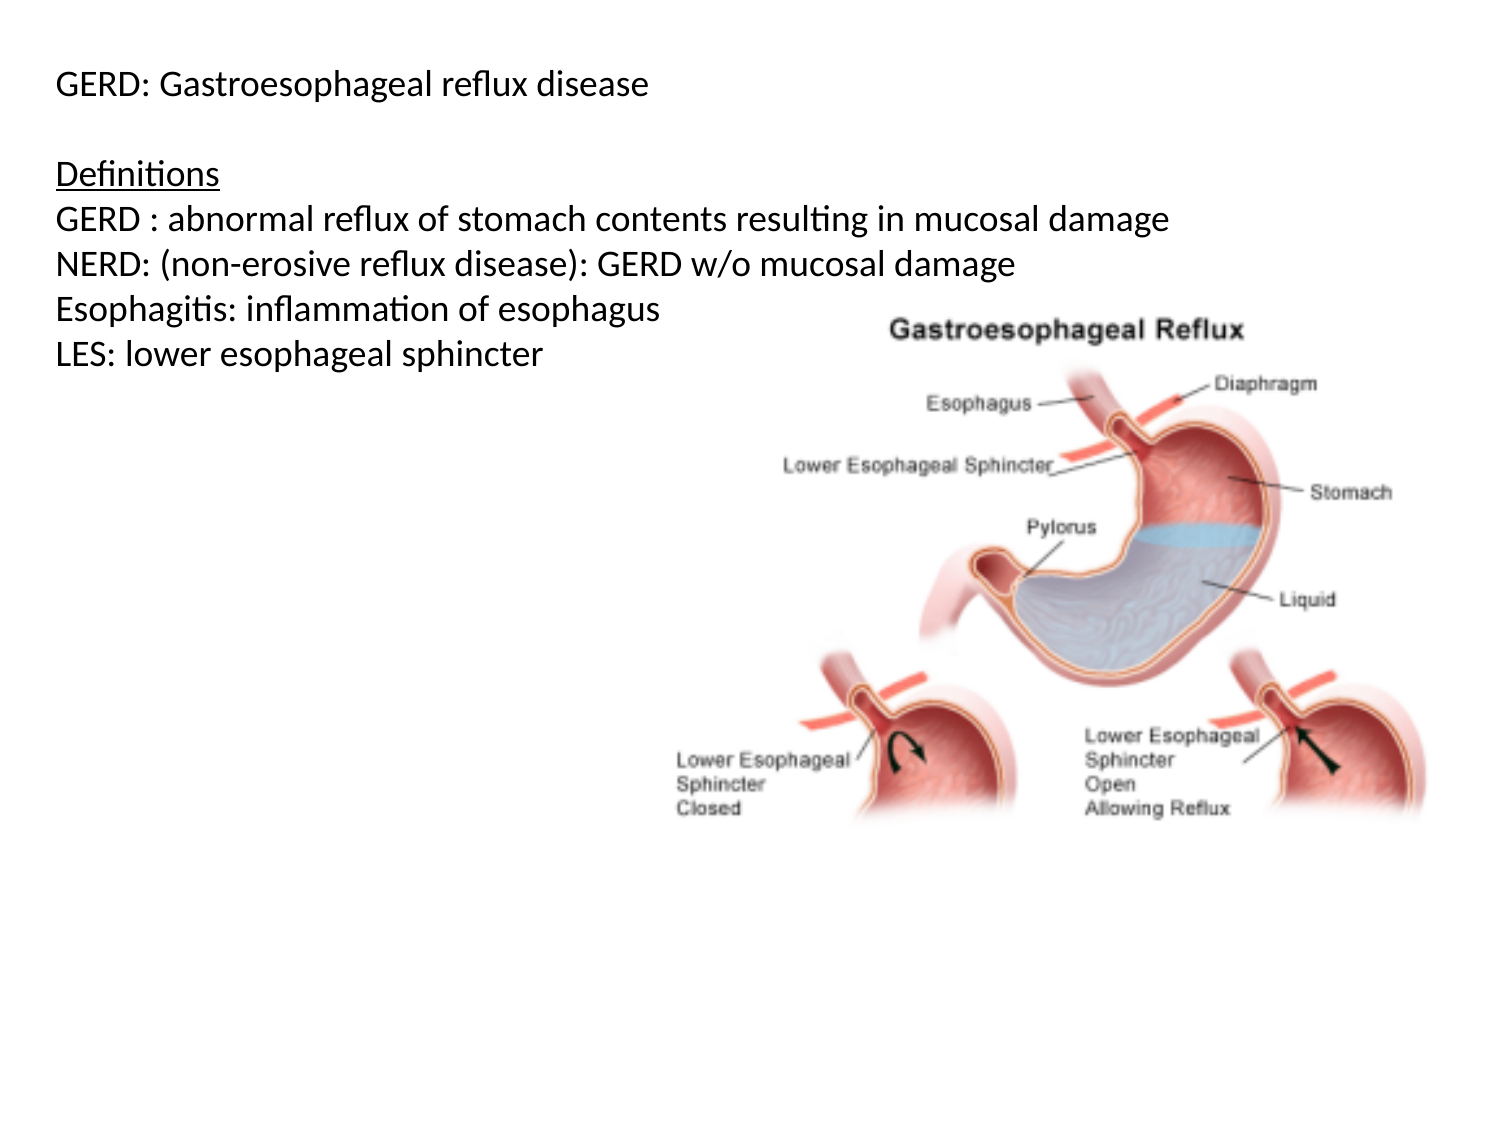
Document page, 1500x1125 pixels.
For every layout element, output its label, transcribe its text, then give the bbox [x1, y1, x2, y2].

text_box GERD: Gastroesophageal reflux disease Definitions GERD : abnormal reflux of stomach contents resulting in mucosal damage NERD: (non-erosive reflux disease): GERD w/o mucosal damage Esophagitis: inflammation of esophagus LES: lower esophageal sphincter [40, 51, 1383, 381]
picture [668, 304, 1466, 830]
